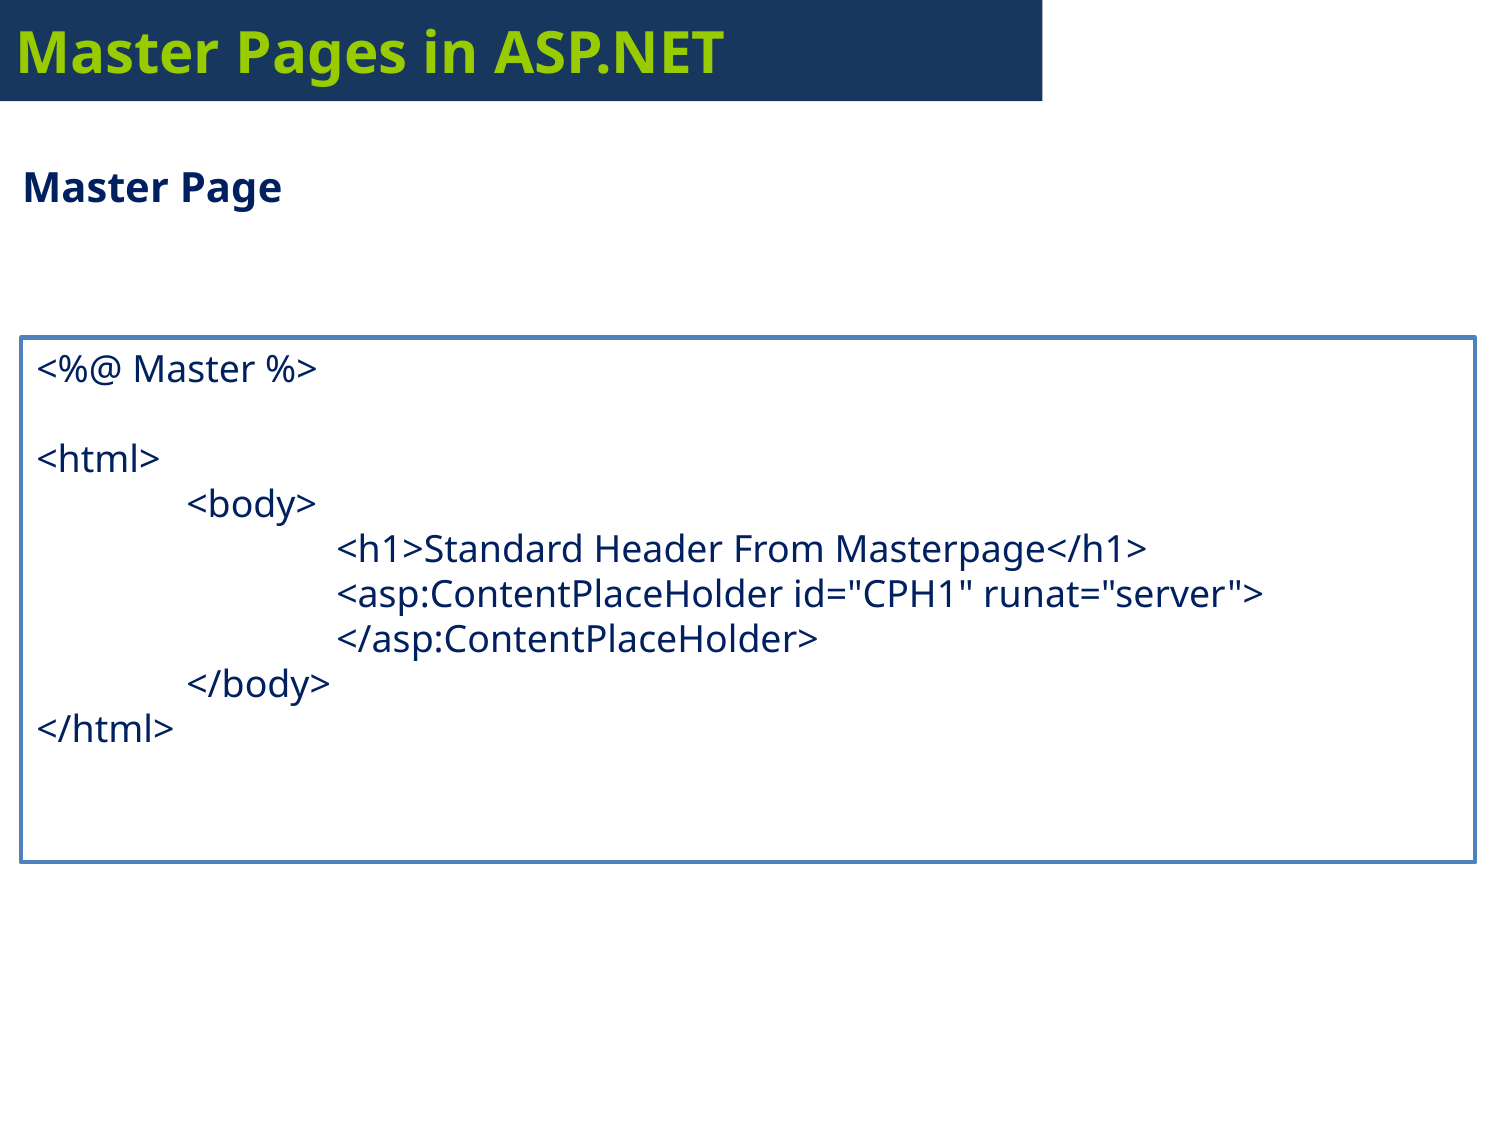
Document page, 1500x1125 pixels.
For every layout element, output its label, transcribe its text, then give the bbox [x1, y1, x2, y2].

title Master Pages in ASP.NET [0, 0, 1043, 102]
list Master Page [7, 99, 1489, 238]
text_box <%@ Master %> <html> <body> <h1>Standard Header From Masterpage</h1> <asp:ContentPlaceHolder id="CPH1" runat="server"> </asp:ContentPlaceHolder> </body> </html> [19, 335, 1477, 864]
